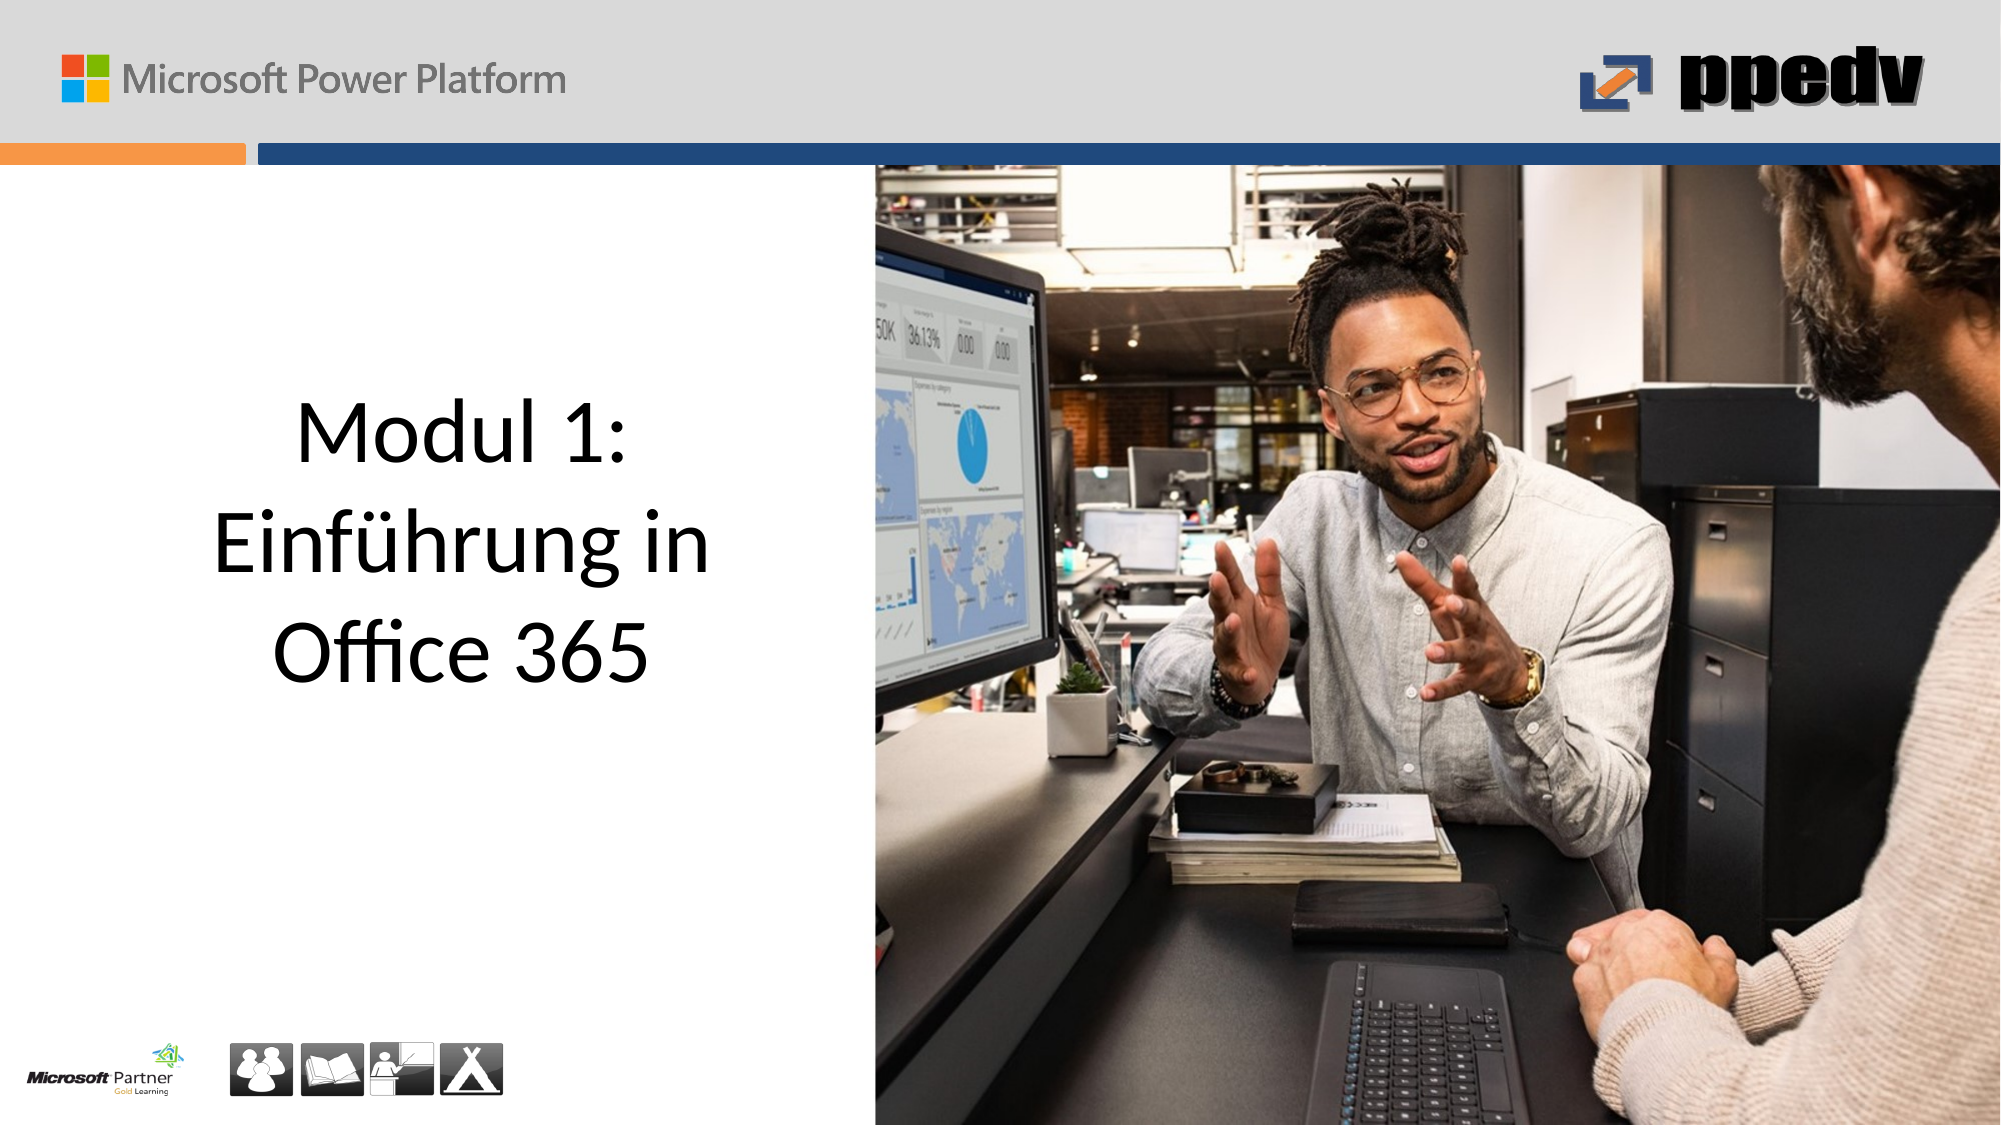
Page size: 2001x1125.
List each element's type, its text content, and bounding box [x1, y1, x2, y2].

picture [59, 52, 568, 104]
picture [1566, 40, 1953, 123]
picture [0, 165, 2001, 1125]
title Modul 1: Einführung in Office 365 [96, 359, 829, 709]
